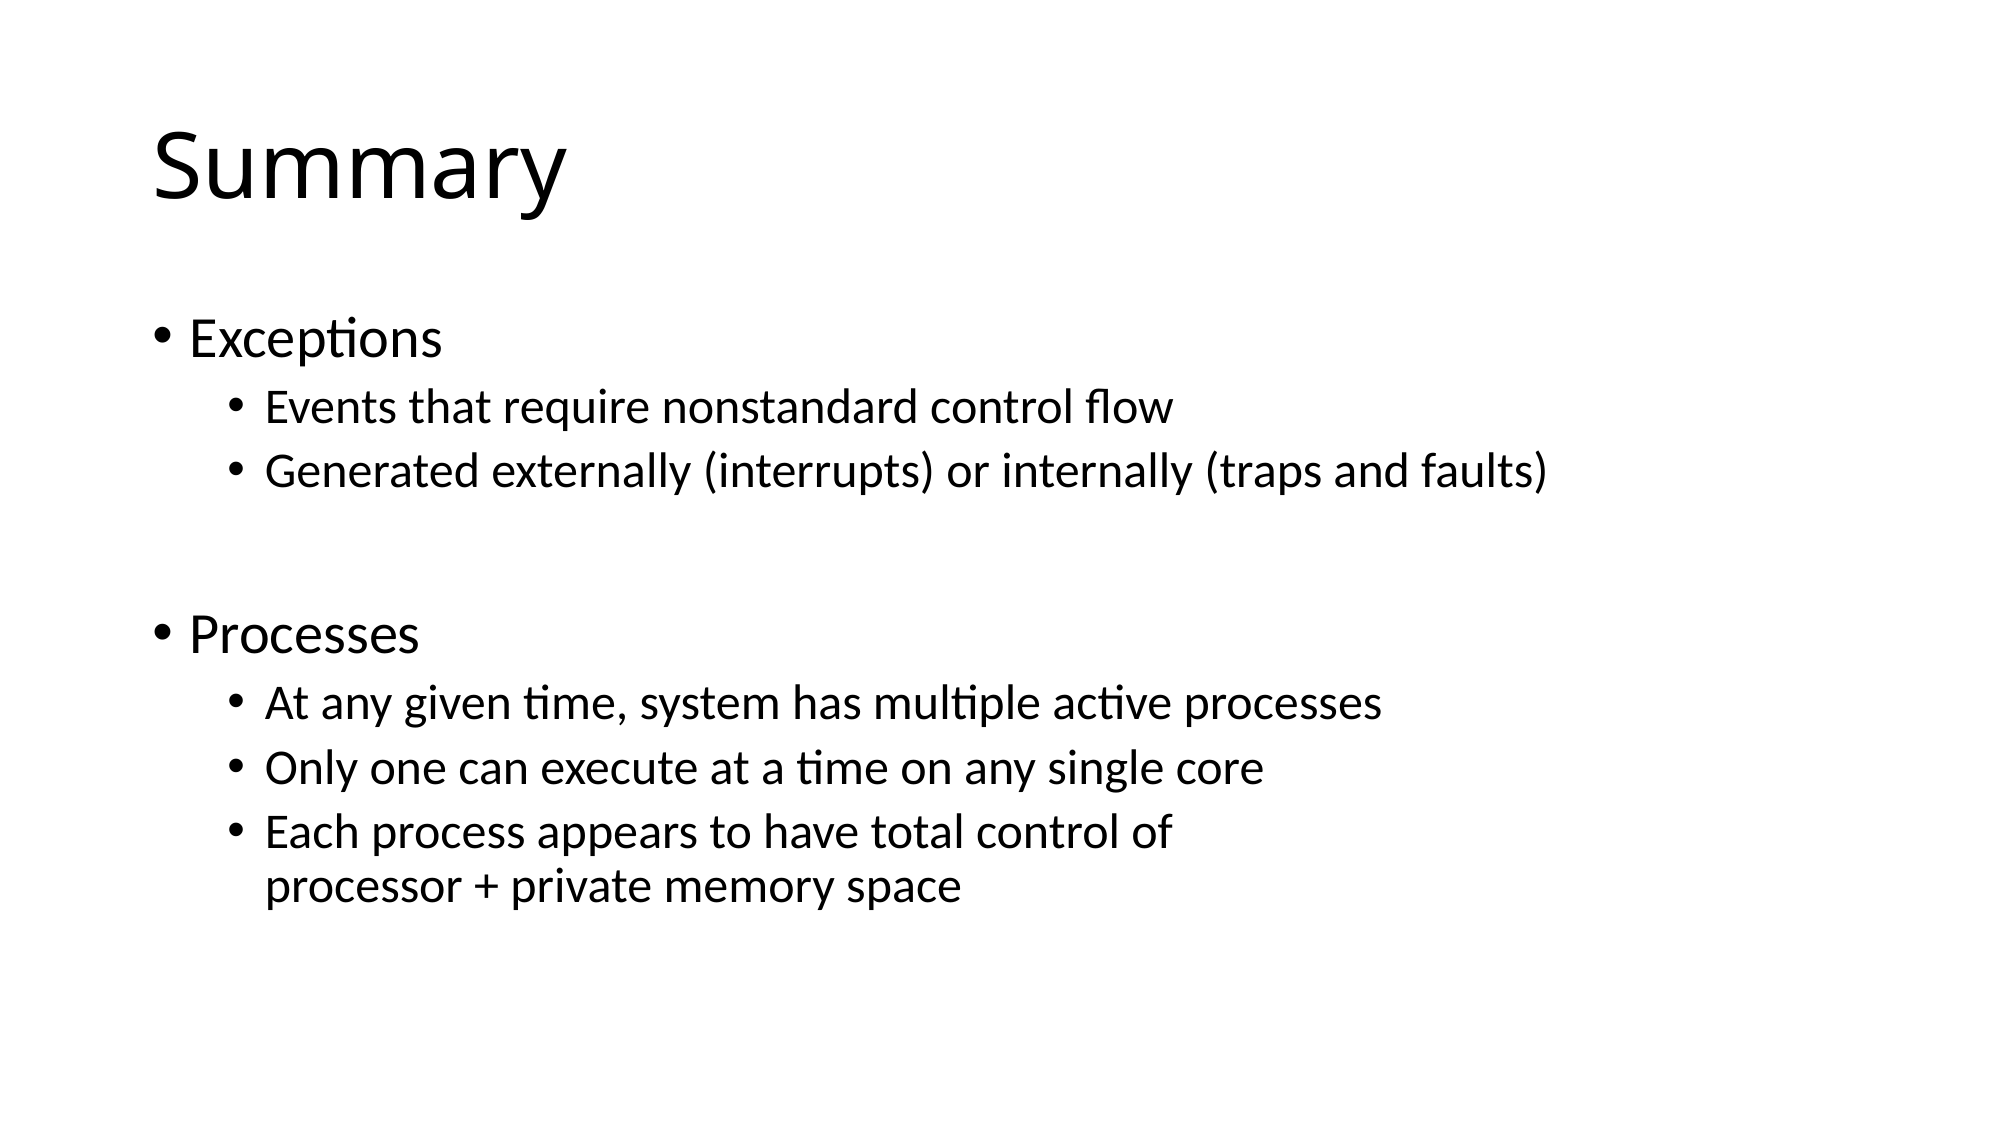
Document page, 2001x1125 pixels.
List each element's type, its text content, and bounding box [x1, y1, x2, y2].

list Exceptions Events that require nonstandard control flow Generated externally (interrupts) or internally (traps and faults) Processes At any given time, system has multiple active processes Only one can execute at a time on any single core Each process appears to have total control of processor + private memory space [137, 299, 1863, 1014]
title Summary [137, 59, 1863, 278]
